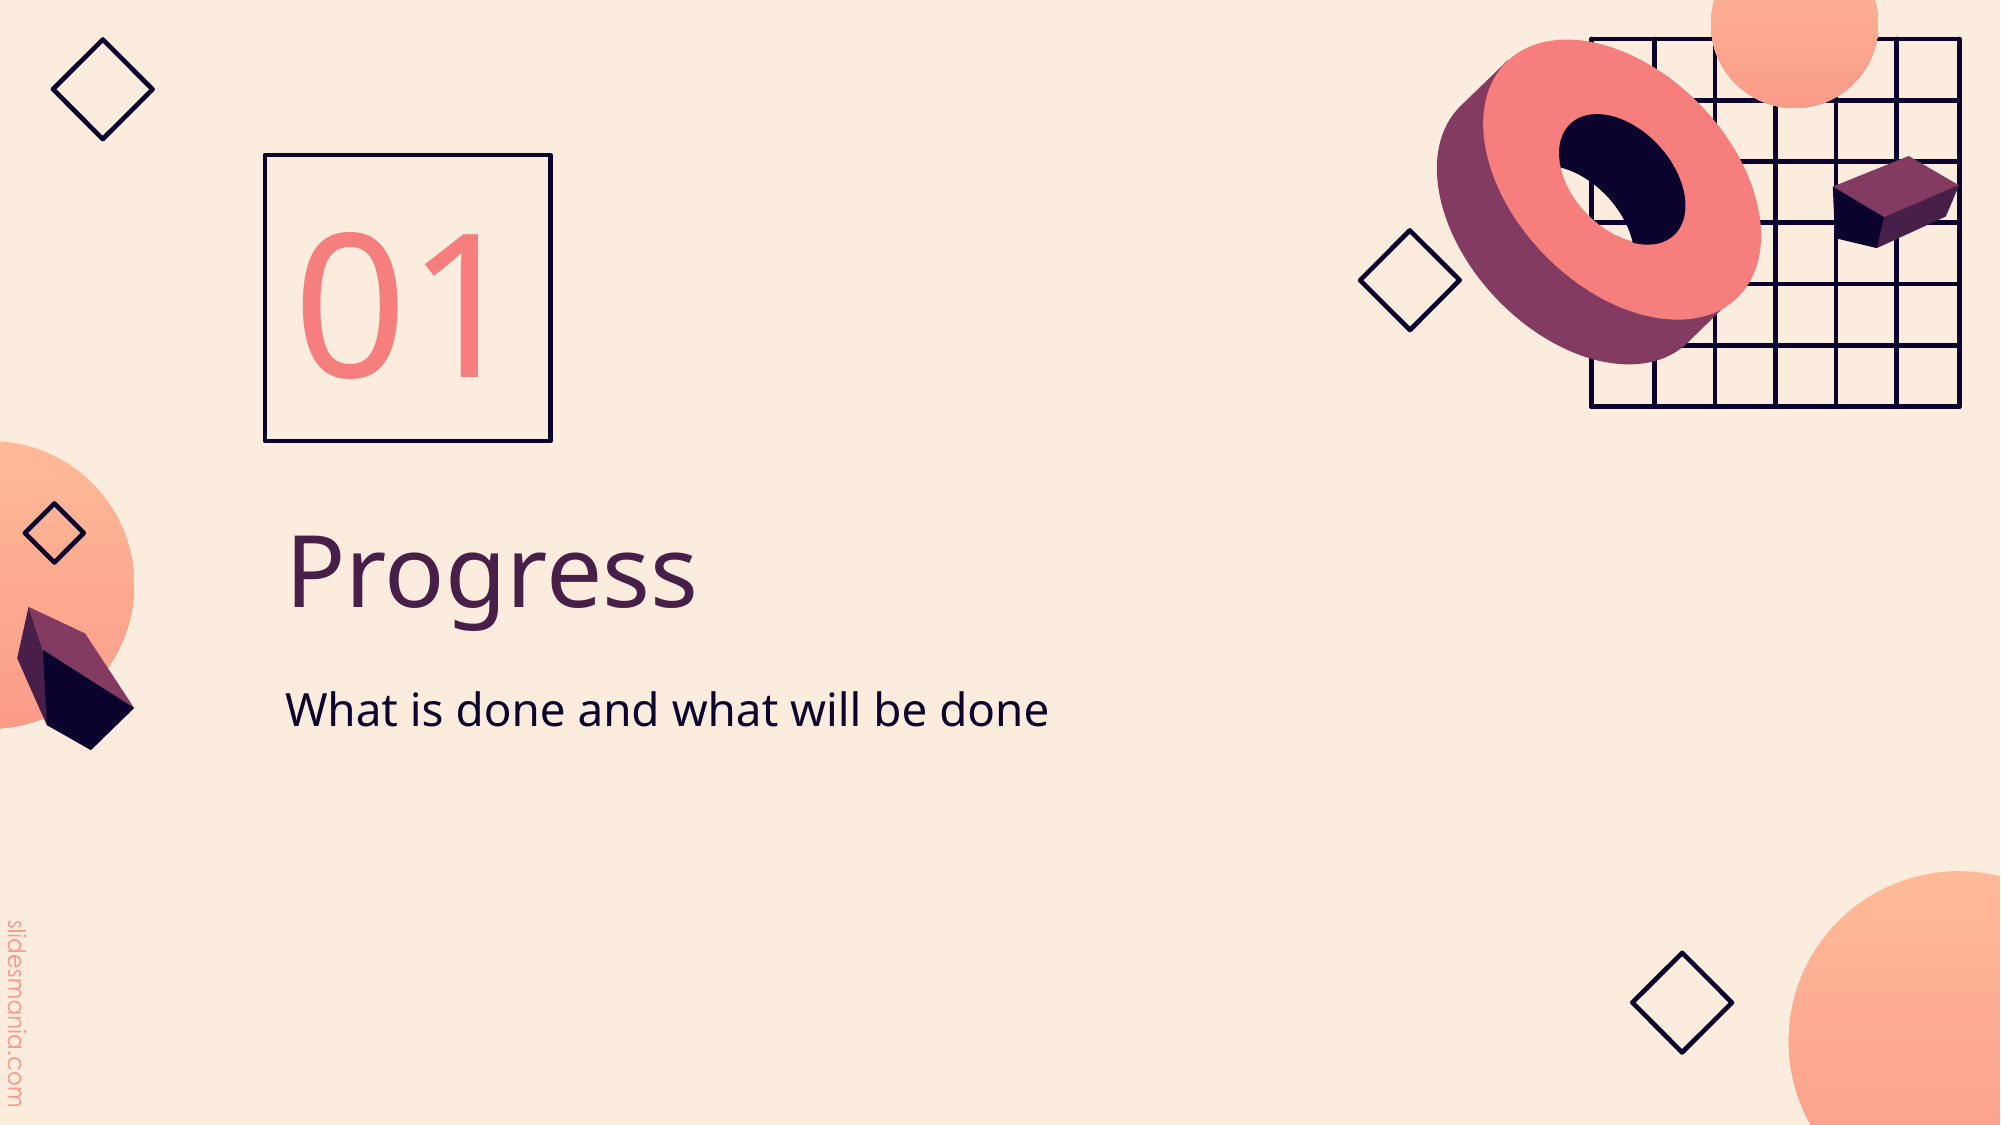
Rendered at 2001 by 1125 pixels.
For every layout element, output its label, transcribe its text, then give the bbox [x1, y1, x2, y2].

list What is done and what will be done [264, 652, 1736, 970]
title Progress [264, 483, 1736, 652]
text_box 01 [264, 155, 551, 441]
